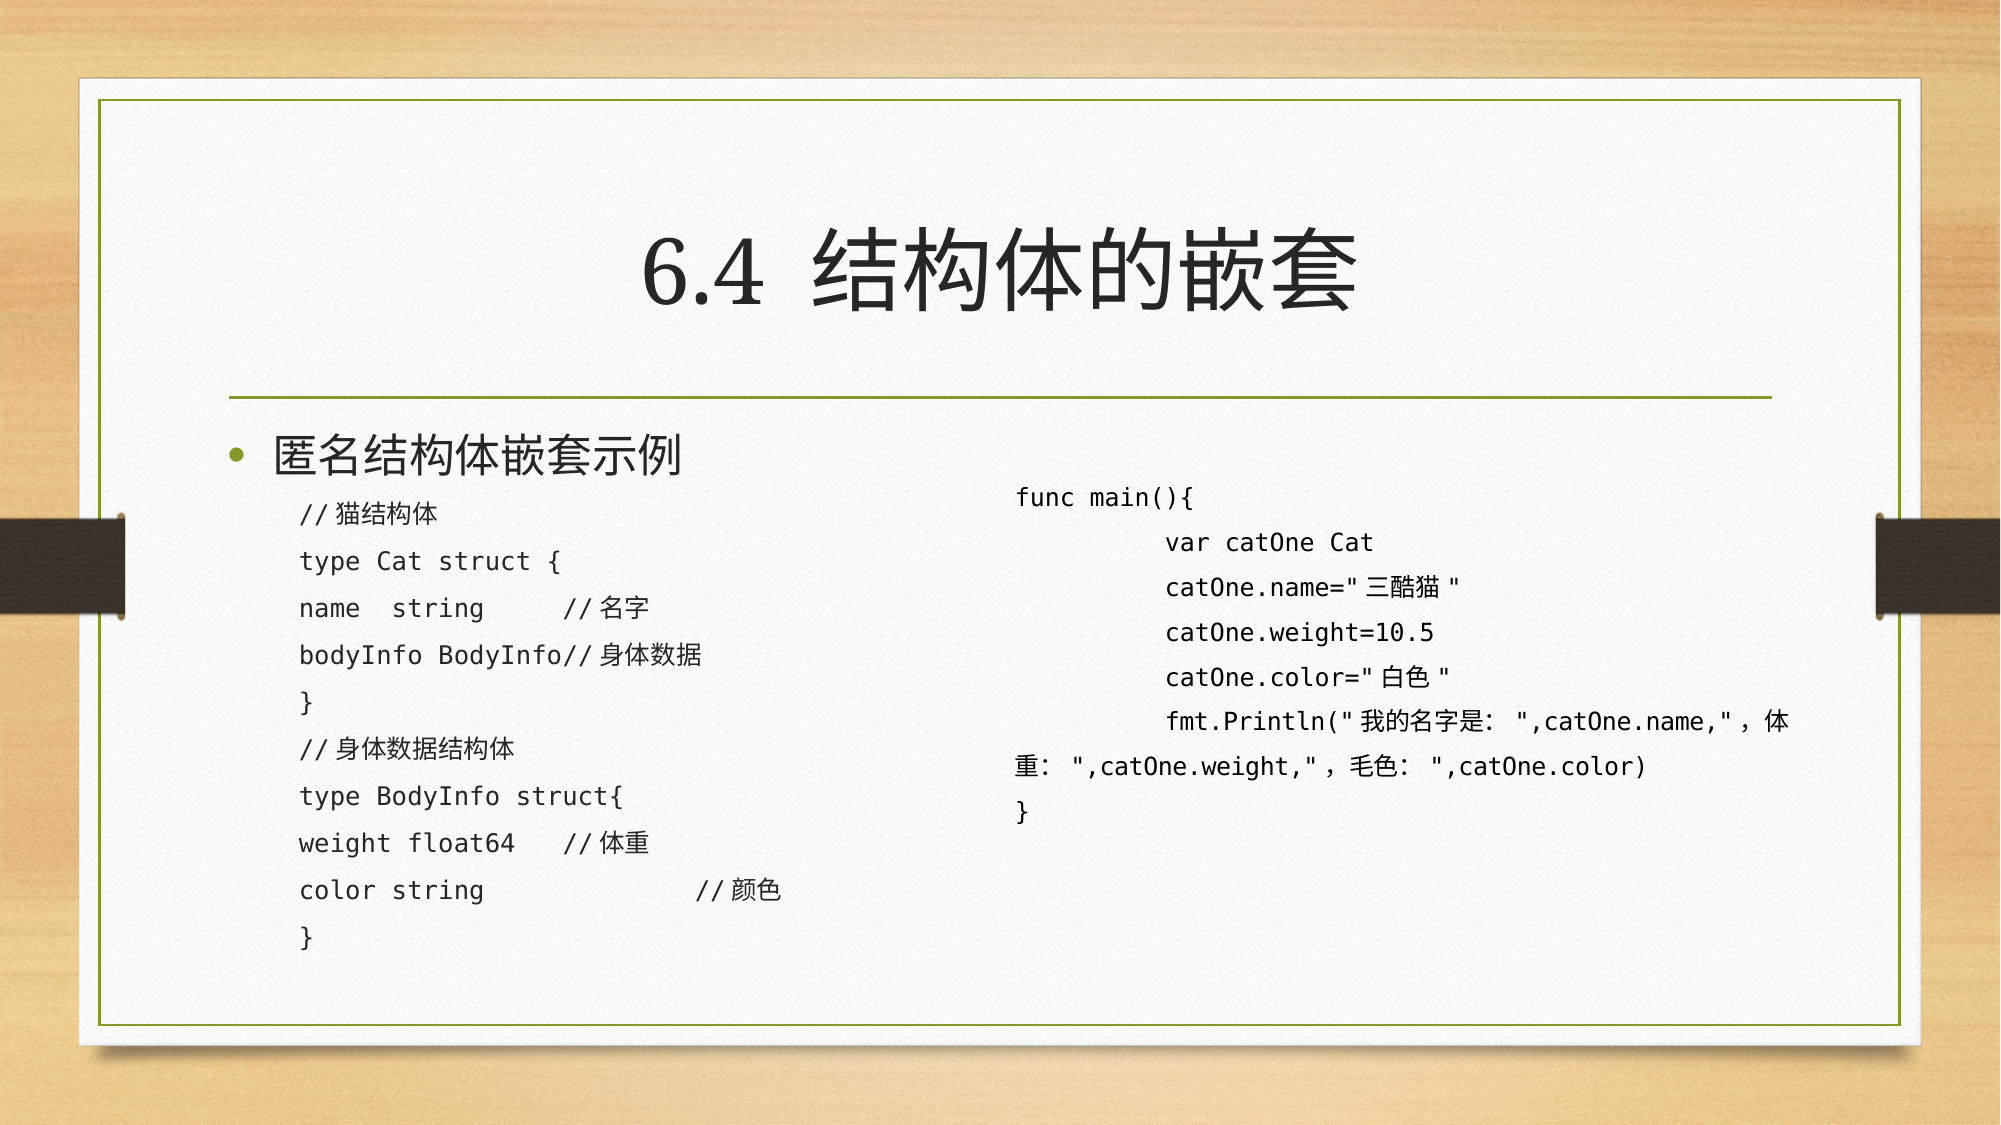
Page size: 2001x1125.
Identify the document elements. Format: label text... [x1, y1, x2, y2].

text_box func main(){ var catOne Cat catOne.name="三酷猫" catOne.weight=10.5 catOne.color="白色" fmt.Println("我的名字是：",catOne.name,"，体重：",catOne.weight,"，毛色：",catOne.color) } [999, 459, 1815, 833]
picture [0, 0, 2001, 1125]
title 6.4 结构体的嵌套 [212, 161, 1788, 375]
list 匿名结构体嵌套示例 //猫结构体 type Cat struct { name string //名字 bodyInfo BodyInfo //身体数据 } //身体数据结构体 type BodyInfo struct{ weight float64 //体重 color string //颜色 } [212, 419, 1788, 964]
